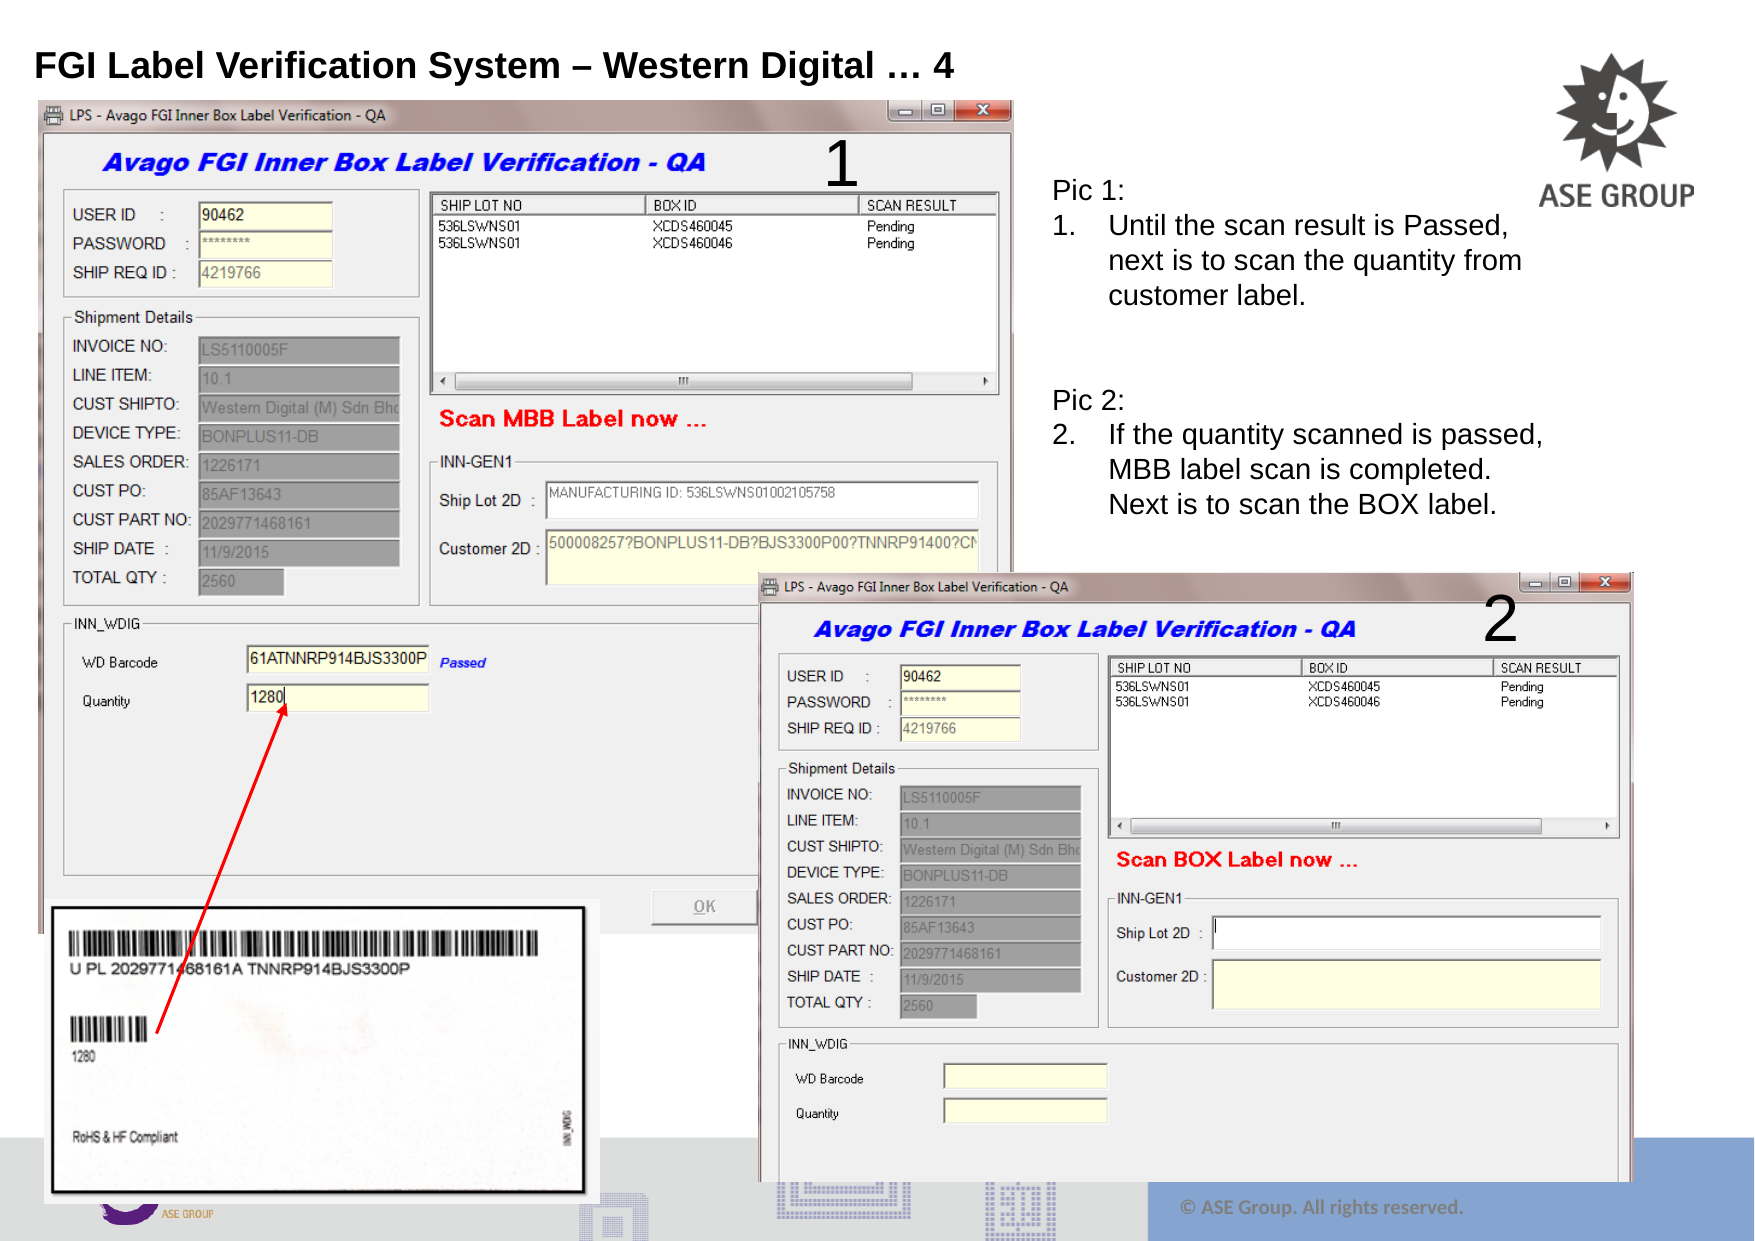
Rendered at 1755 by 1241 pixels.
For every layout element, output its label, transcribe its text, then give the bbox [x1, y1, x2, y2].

text_box FGI Label Verification System – Western Digital … 4 [19, 33, 970, 94]
text_box Pic 1: Until the scan result is Passed, next is to scan the quantity from customer label. Pic 2: If the quantity scanned is passed, MBB label scan is completed. Next is to scan the BOX label. [1037, 163, 1574, 528]
text_box 2 [1467, 567, 1536, 571]
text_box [156, 702, 287, 1034]
picture [0, 0, 1755, 1241]
